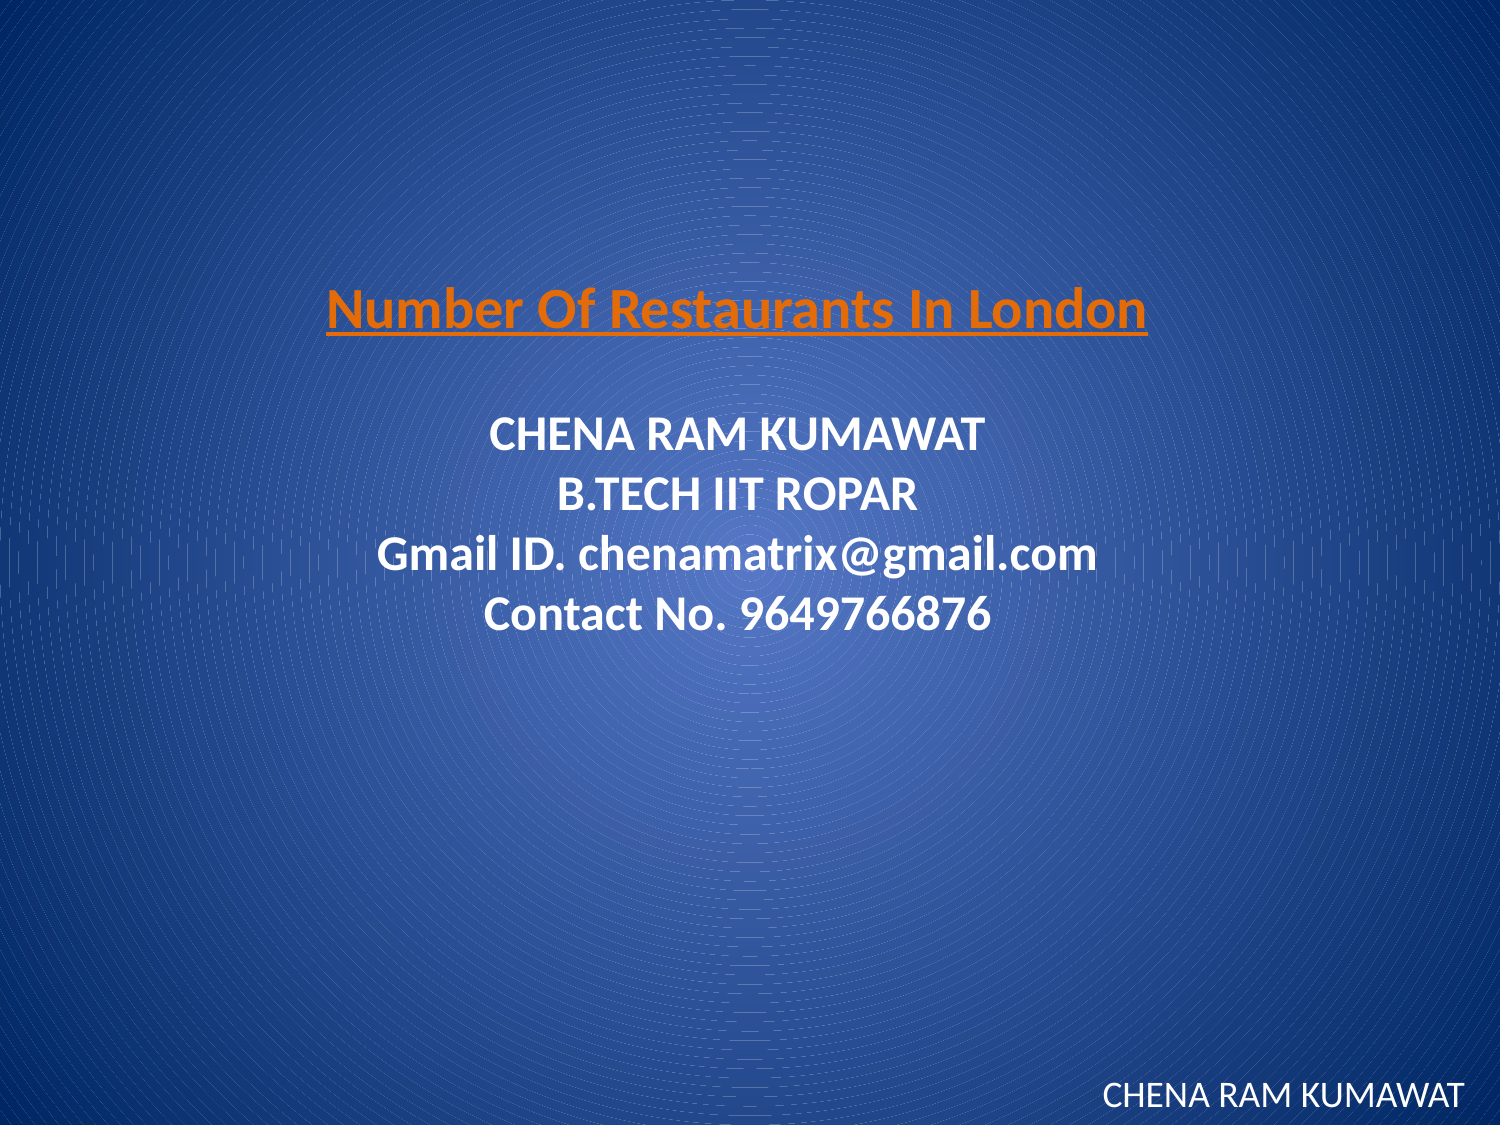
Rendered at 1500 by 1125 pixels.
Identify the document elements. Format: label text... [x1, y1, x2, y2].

text_box CHENA RAM KUMAWAT [1087, 1062, 1500, 1123]
text_box Number Of Restaurants In London CHENA RAM KUMAWAT B.TECH IIT ROPAR Gmail ID. chenamatrix@gmail.com Contact No. 9649766876 [262, 262, 1213, 708]
